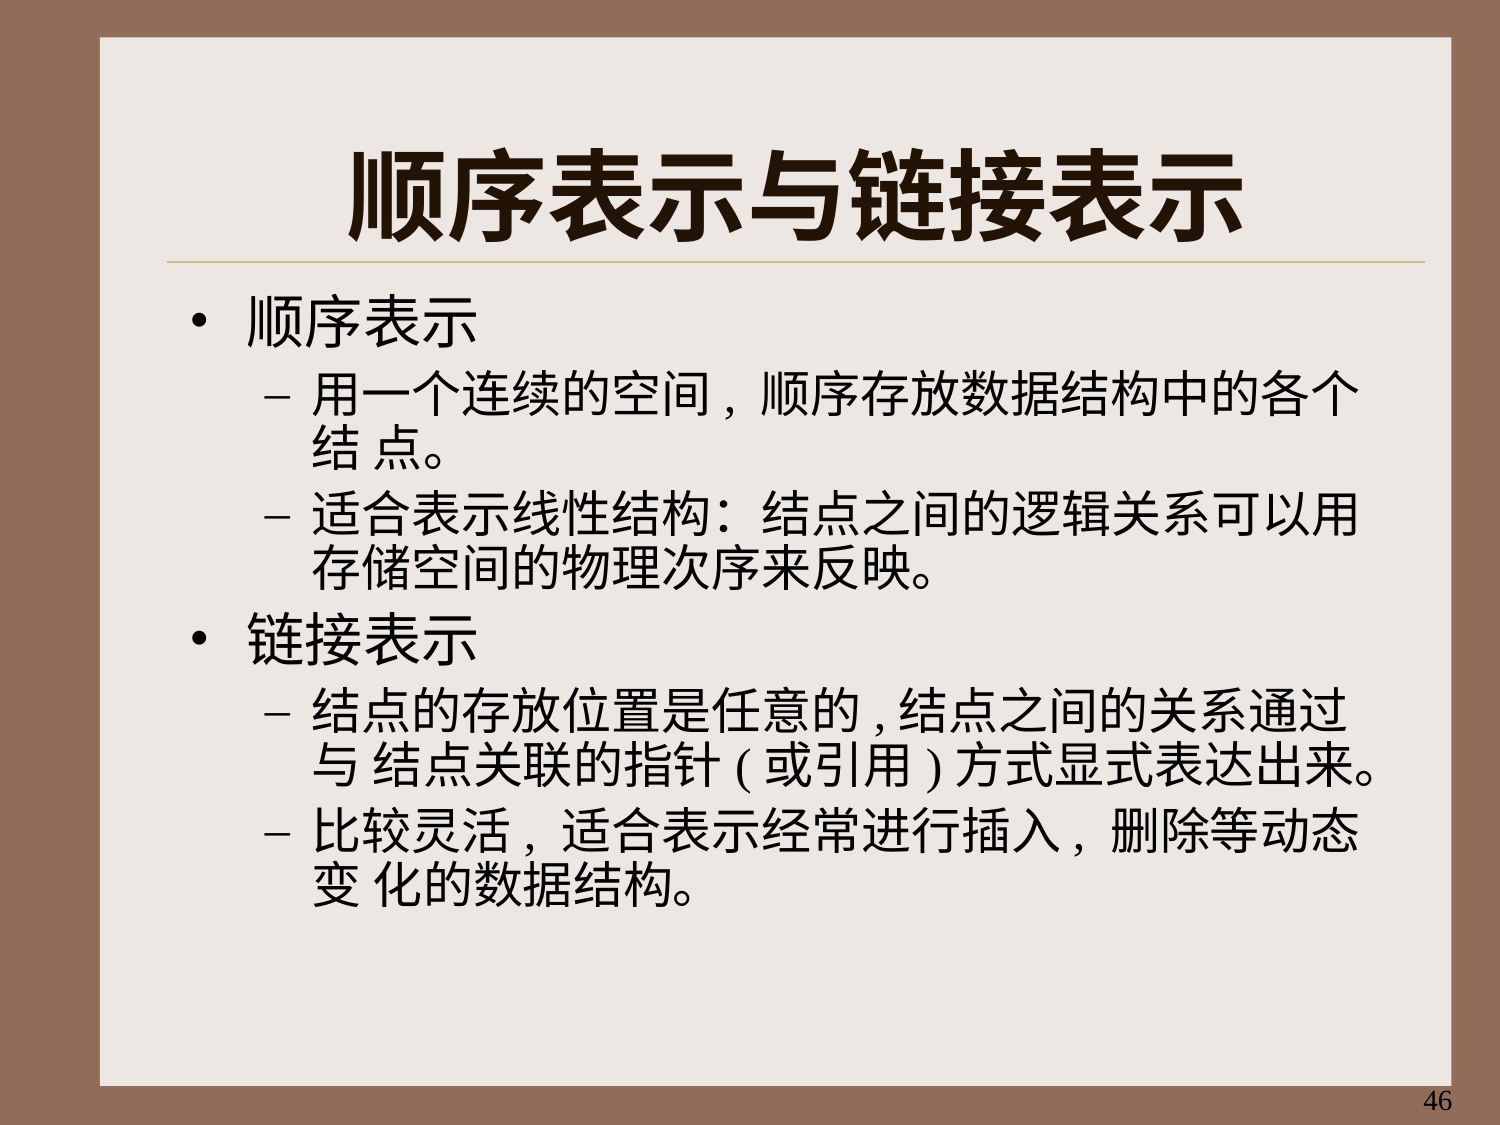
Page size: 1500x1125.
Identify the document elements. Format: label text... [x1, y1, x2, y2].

slide_number 46 [1419, 1082, 1457, 1125]
title 顺序表示与链接表示 [345, 131, 1255, 276]
text_box 顺序表示 用一个连续的空间, 顺序存放数据结构中的各个结 点。 适合表示线性结构：结点之间的逻辑关系可以用 存储空间的物理次序来反映。 链接表示 结点的存放位置是任意的,结点之间的关系通过与 结点关联的指针(或引用)方式显式表达出来。 比较灵活, 适合表示经常进行插入, 删除等动态变 化的数据结构。 [187, 276, 1389, 914]
